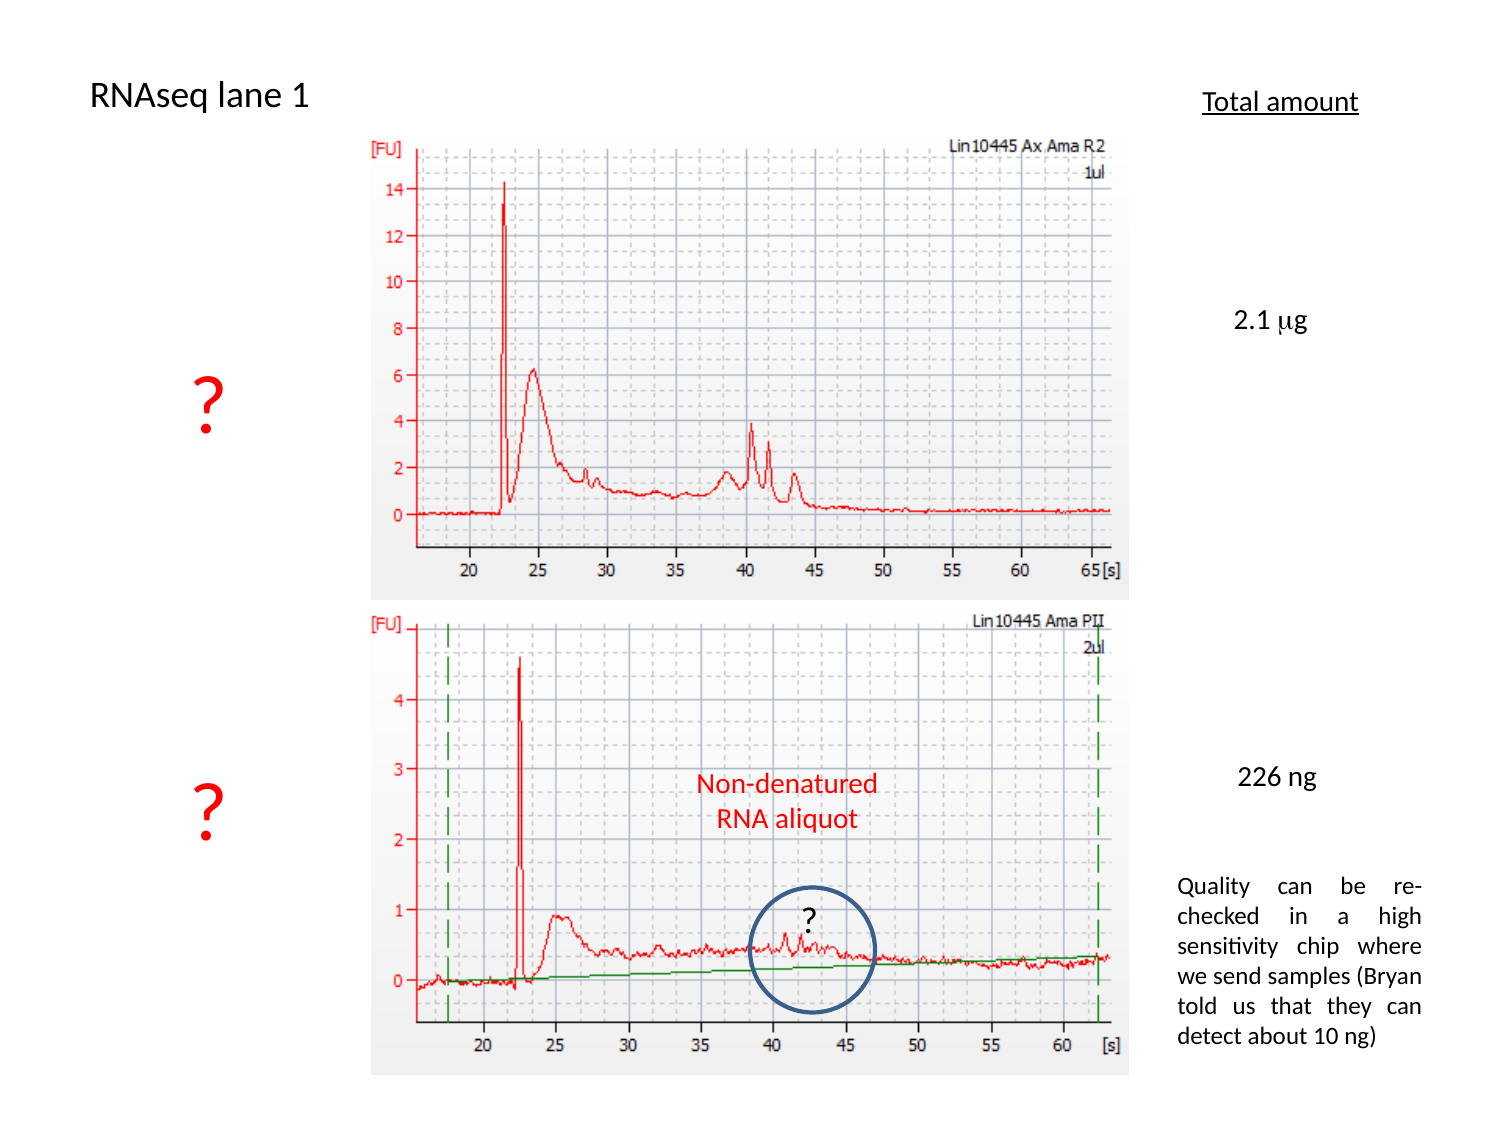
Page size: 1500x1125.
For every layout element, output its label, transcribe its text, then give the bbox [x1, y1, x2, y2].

text_box 2.1 mg [1218, 292, 1357, 343]
text_box ? [174, 343, 250, 458]
text_box 226 ng [1222, 749, 1360, 800]
picture [370, 135, 1130, 601]
text_box Quality can be re-checked in a high sensitivity chip where we send samples (Bryan told us that they can detect about 10 ng) [1162, 862, 1438, 1057]
text_box RNAseq lane 1 [75, 62, 350, 123]
text_box ? [174, 750, 250, 865]
picture [370, 610, 1130, 1076]
text_box Total amount [1187, 74, 1388, 125]
